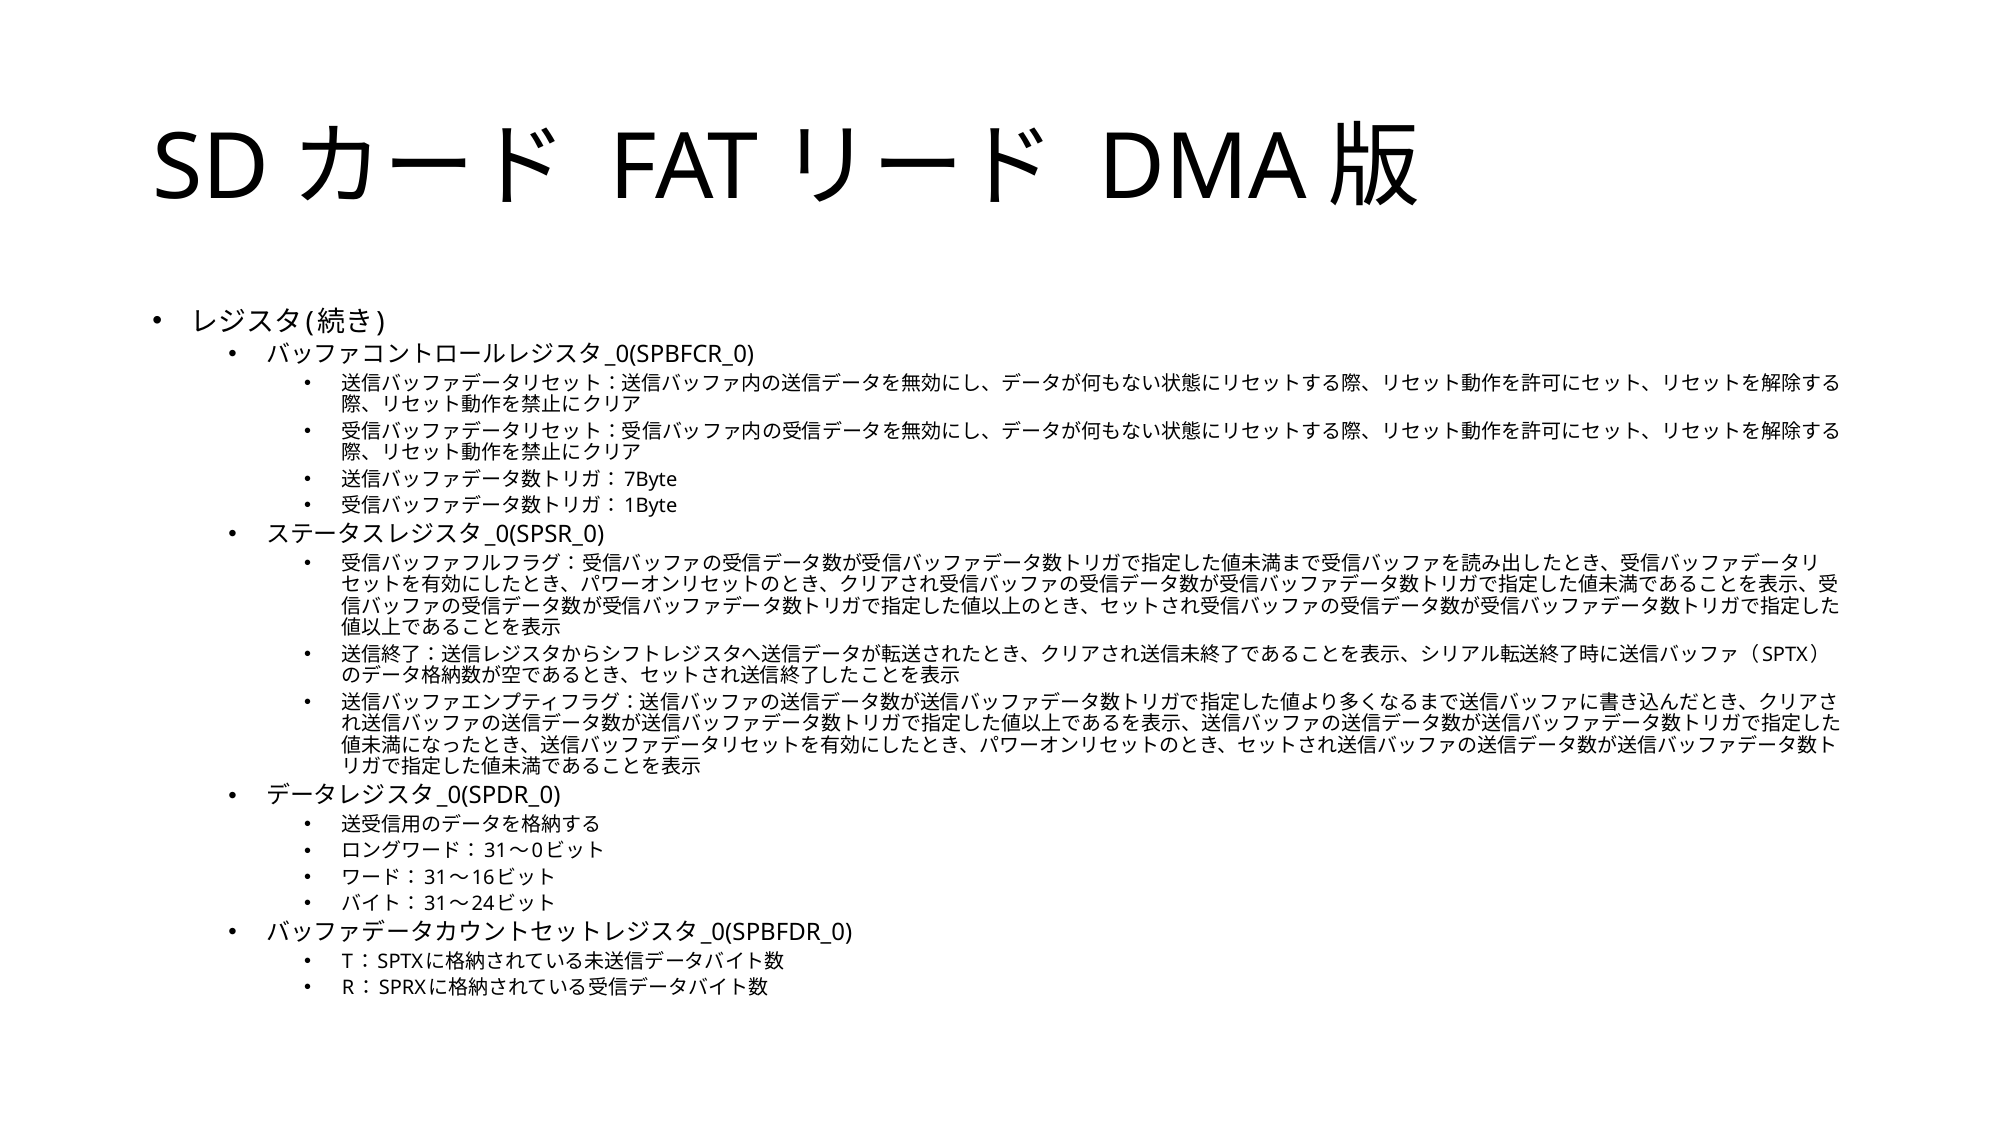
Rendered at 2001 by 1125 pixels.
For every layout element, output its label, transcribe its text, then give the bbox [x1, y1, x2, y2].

list レジスタ(続き) バッファコントロールレジスタ_0(SPBFCR_0) 送信バッファデータリセット：送信バッファ内の送信データを無効にし、データが何もない状態にリセットする際、リセット動作を許可にセット、リセットを解除する際、リセット動作を禁止にクリア 受信バッファデータリセット：受信バッファ内の受信データを無効にし、データが何もない状態にリセットする際、リセット動作を許可にセット、リセットを解除する際、リセット動作を禁止にクリア 送信バッファデータ数トリガ：7Byte 受信バッファデータ数トリガ：1Byte ステータスレジスタ_0(SPSR_0) 受信バッファフルフラグ：受信バッファの受信データ数が受信バッファデータ数トリガで指定した値未満まで受信バッファを読み出したとき、受信バッファデータリセットを有効にしたとき、パワーオンリセットのとき、クリアされ受信バッファの受信データ数が受信バッファデータ数トリガで指定した値未満であることを表示、受信バッファの受信データ数が受信バッファデータ数トリガで指定した値以上のとき、セットされ受信バッファの受信データ数が受信バッファデータ数トリガで指定した値以上であることを表示 送信終了：送信レジスタからシフトレジスタへ送信データが転送されたとき、クリアされ送信未終了であることを表示、シリアル転送終了時に送信バッファ（SPTX）のデータ格納数が空であるとき、セットされ送信終了したことを表示 送信バッファエンプティフラグ：送信バッファの送信データ数が送信バッファデータ数トリガで指定した値より多くなるまで送信バッファに書き込んだとき、クリアされ送信バッファの送信データ数が送信バッファデータ数トリガで指定した値以上であるを表示、送信バッファの送信データ数が送信バッファデータ数トリガで指定した値未満になったとき、送信バッファデータリセットを有効にしたとき、パワーオンリセットのとき、セットされ送信バッファの送信データ数が送信バッファデータ数トリガで指定した値未満であることを表示 データレジスタ_0(SPDR_0) 送受信用のデータを格納する ロングワード：31～0ビット ワード：31～16ビット バイト：31～24ビット バッファデータカウントセットレジスタ_0(SPBFDR_0) T：SPTXに格納されている未送信データバイト数 R：SPRXに格納されている受信データバイト数 [137, 299, 1863, 1014]
title SDカード FATリード DMA版 [137, 59, 1863, 278]
